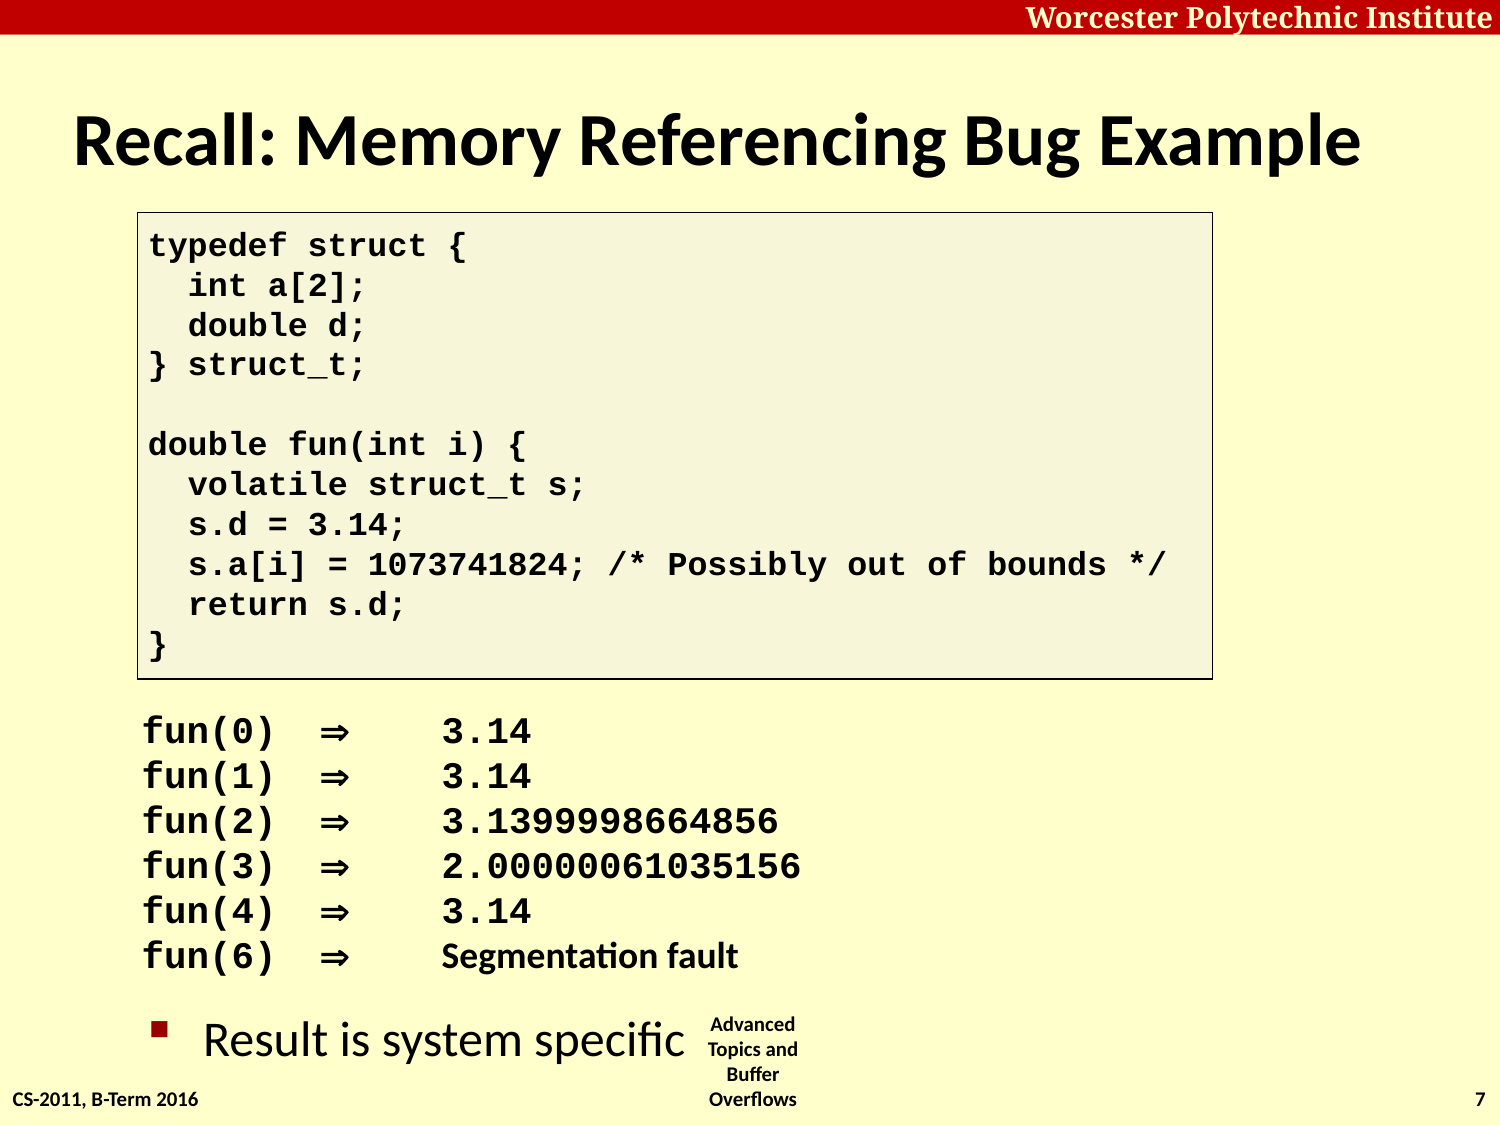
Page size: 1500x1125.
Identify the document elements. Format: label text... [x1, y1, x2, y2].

slide_number 7 [1460, 1085, 1486, 1111]
footer Advanced Topics and Buffer Overflows [691, 1084, 809, 1111]
title Recall: Memory Referencing Bug Example [58, 8, 1463, 263]
text_box typedef struct { int a[2]; double d; } struct_t; double fun(int i) { volatile struct_t s; s.d = 3.14; s.a[i] = 1073741824; /* Possibly out of bounds */ return s.d; } [137, 212, 1213, 680]
slide_number CS-2011, B-Term 2016 [12, 1085, 205, 1111]
list Result is system specific [74, 999, 1426, 1093]
text_box fun(0)  3.14 fun(1)  3.14 fun(2)  3.1399998664856 fun(3)  2.00000061035156 fun(4)  3.14 fun(6)  Segmentation fault [135, 699, 1338, 1000]
